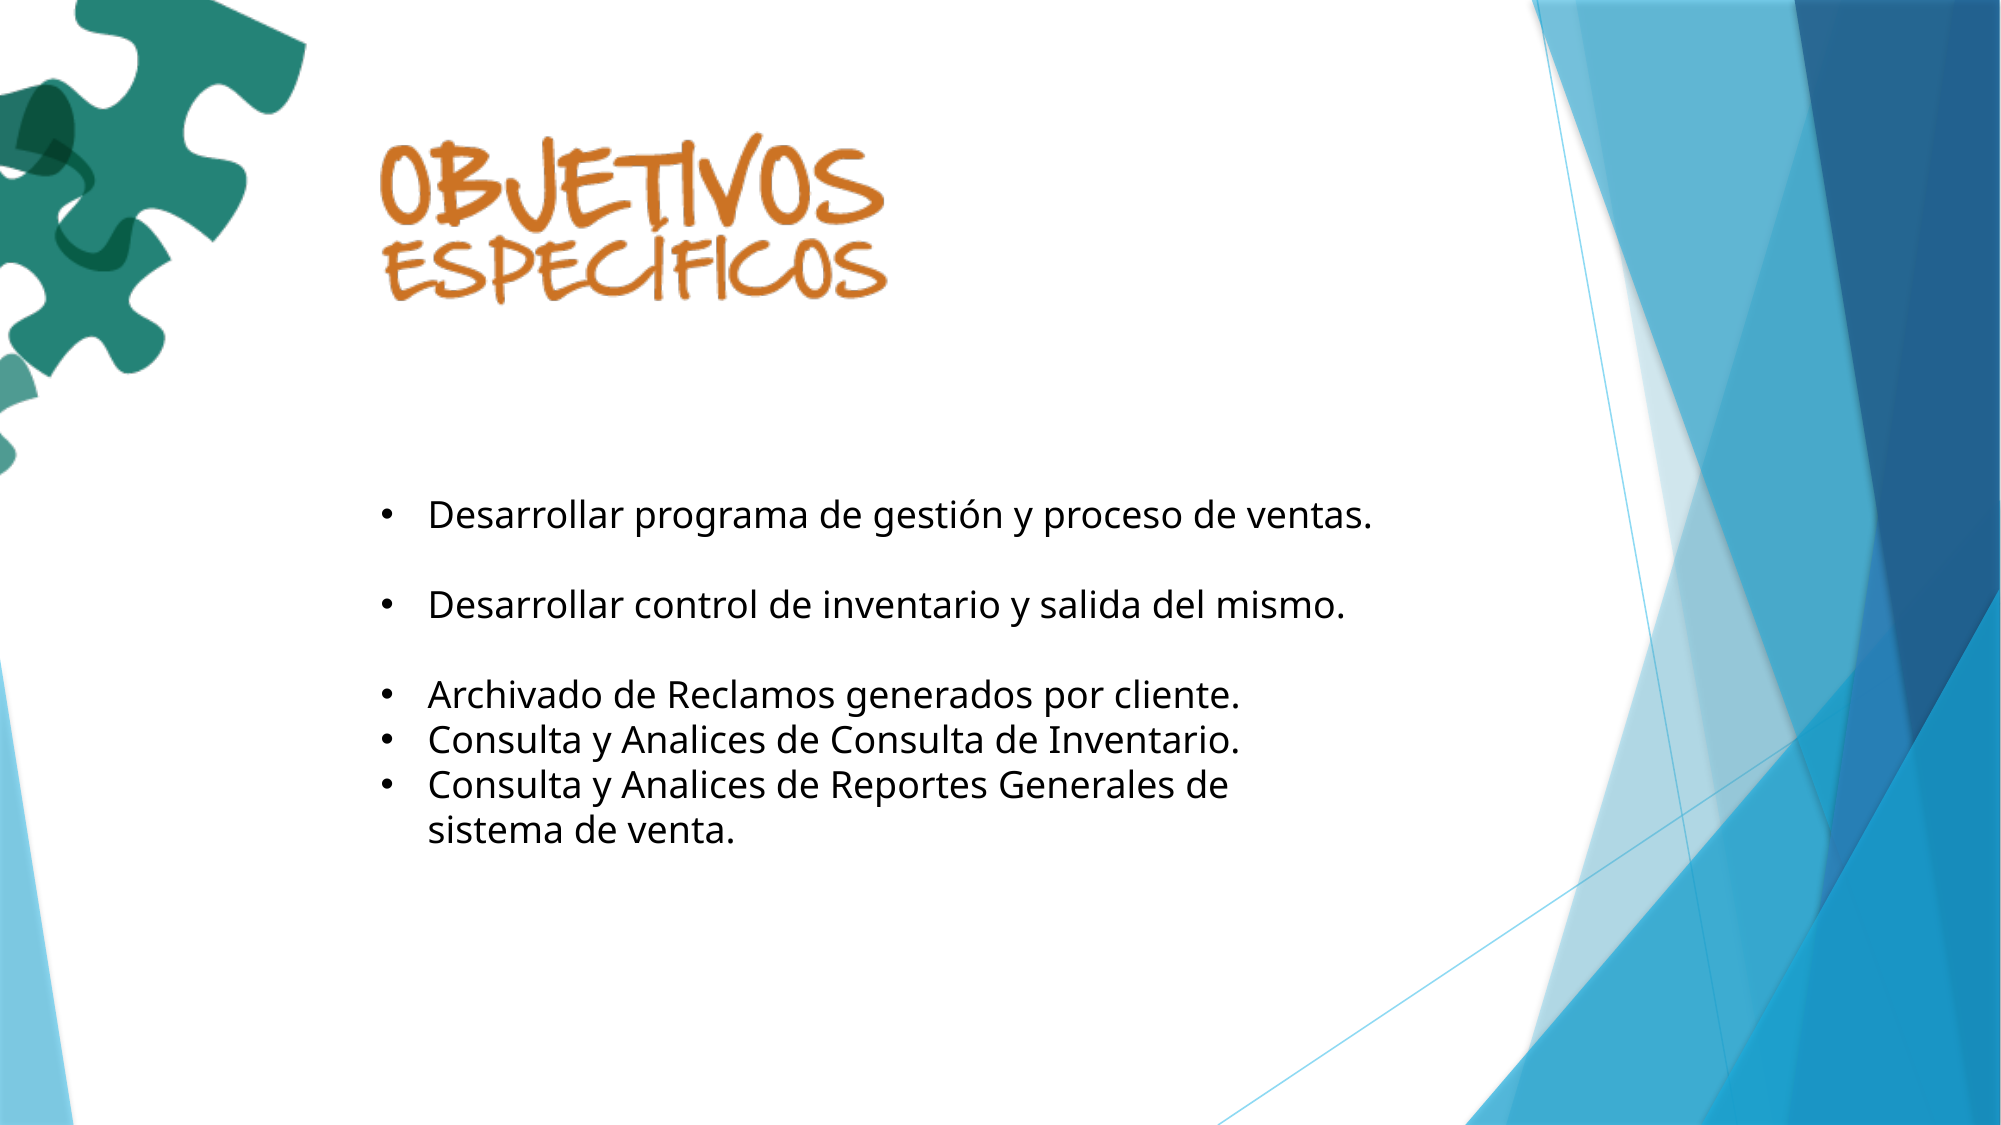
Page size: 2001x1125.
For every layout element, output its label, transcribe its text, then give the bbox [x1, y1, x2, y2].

text_box Desarrollar programa de gestión y proceso de ventas. Desarrollar control de inventario y salida del mismo. Archivado de Reclamos generados por cliente. Consulta y Analices de Consulta de Inventario. Consulta y Analices de Reportes Generales de sistema de venta. [365, 483, 1390, 859]
picture [0, 0, 922, 485]
